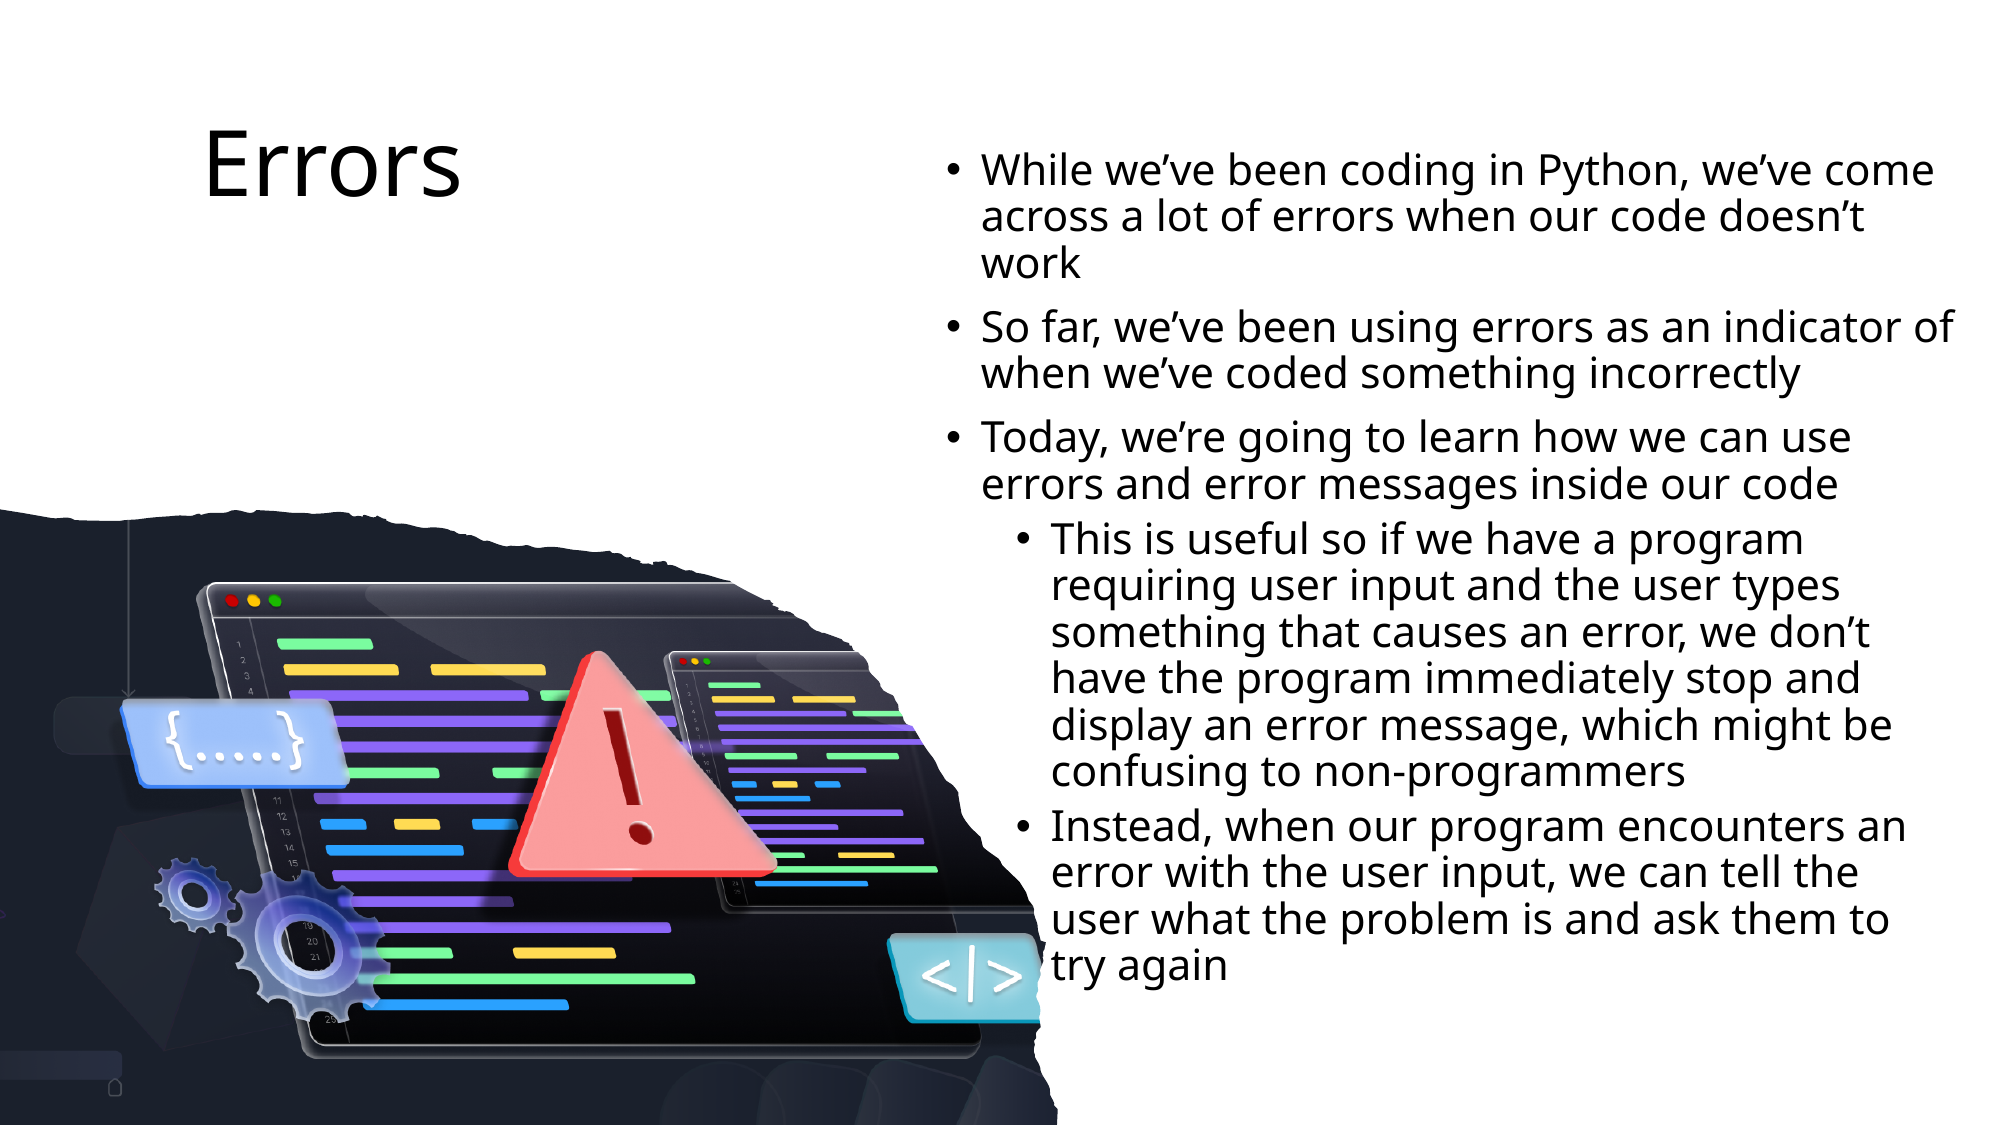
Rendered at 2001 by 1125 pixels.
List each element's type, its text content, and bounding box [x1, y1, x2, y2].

picture [0, 508, 1059, 1125]
title Errors [186, 110, 955, 463]
list While we’ve been coding in Python, we’ve come across a lot of errors when our code doesn’t work So far, we’ve been using errors as an indicator of when we’ve coded something incorrectly Today, we’re going to learn how we can use errors and error messages inside our code This is useful so if we have a program requiring user input and the user types something that causes an error, we don’t have the program immediately stop and display an error message, which might be confusing to non-programmers Instead, when our program encounters an error with the user input, we can tell the user what the problem is and ask them to try again [931, 140, 1972, 1005]
